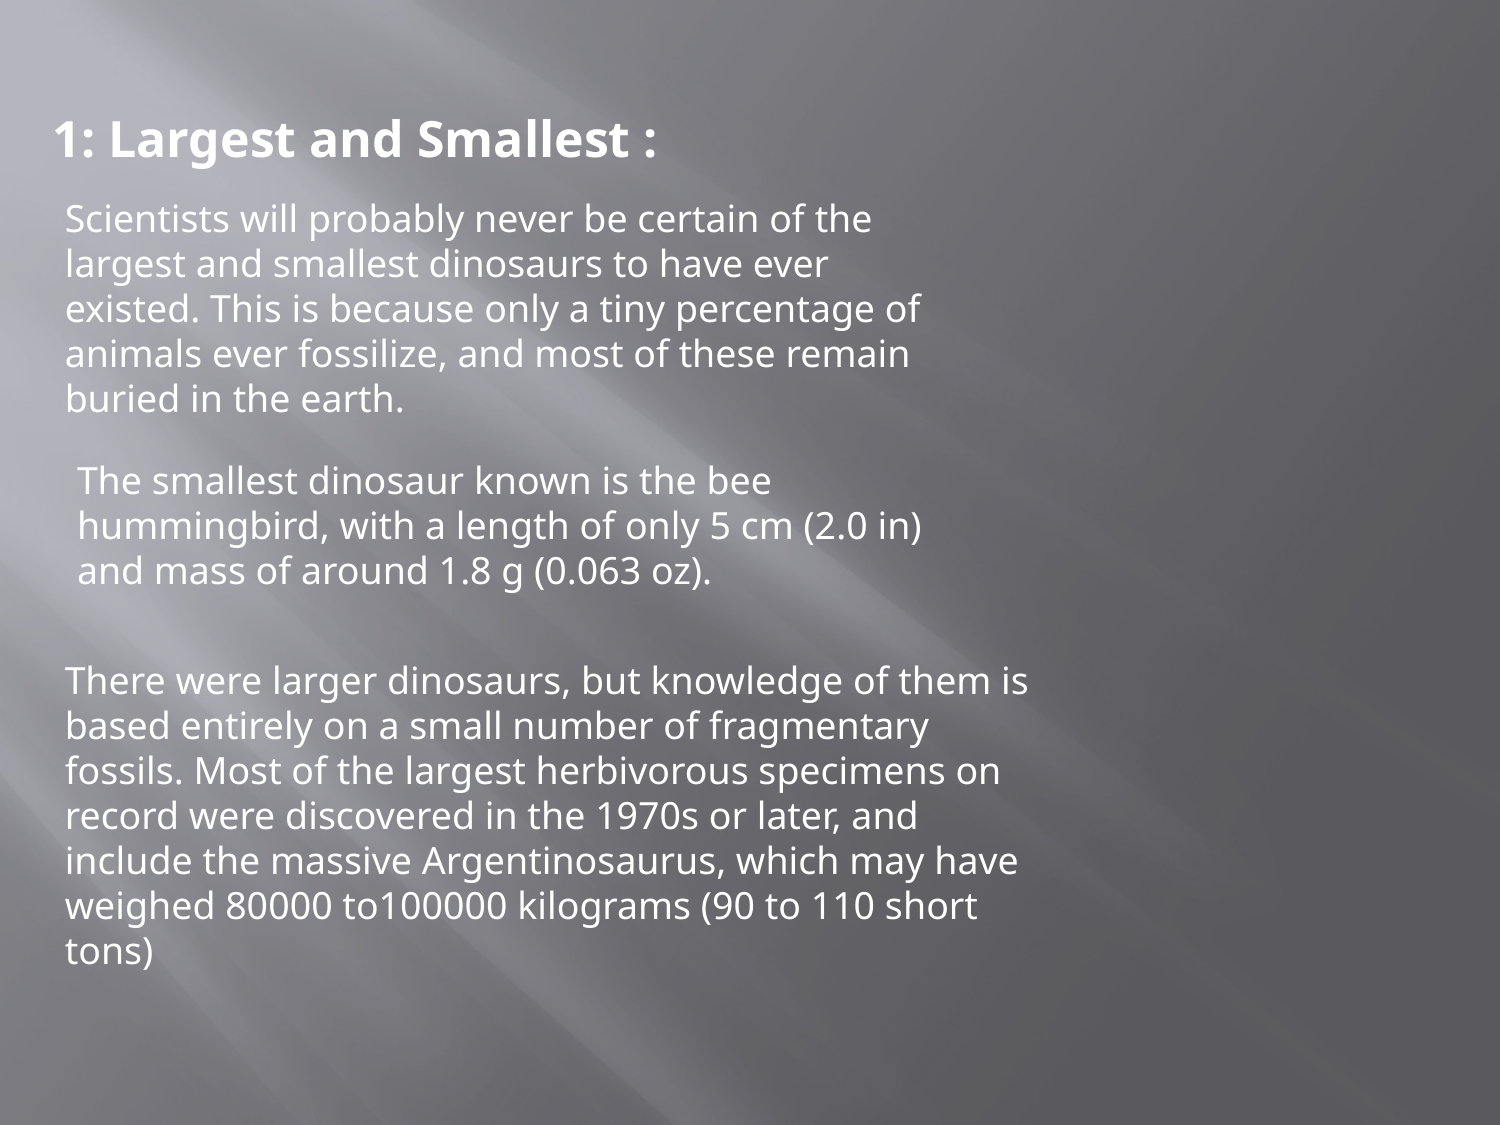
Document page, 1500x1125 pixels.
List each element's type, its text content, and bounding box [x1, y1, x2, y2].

text_box 1: Largest and Smallest : [37, 100, 688, 176]
text_box The smallest dinosaur known is the bee hummingbird, with a length of only 5 cm (2.0 in) and mass of around 1.8 g (0.063 oz). [62, 449, 950, 600]
text_box There were larger dinosaurs, but knowledge of them is based entirely on a small number of fragmentary fossils. Most of the largest herbivorous specimens on record were discovered in the 1970s or later, and include the massive Argentinosaurus, which may have weighed 80000 to100000 kilograms (90 to 110 short tons) [50, 649, 1063, 980]
text_box Scientists will probably never be certain of the largest and smallest dinosaurs to have ever existed. This is because only a tiny percentage of animals ever fossilize, and most of these remain buried in the earth. [49, 187, 963, 428]
